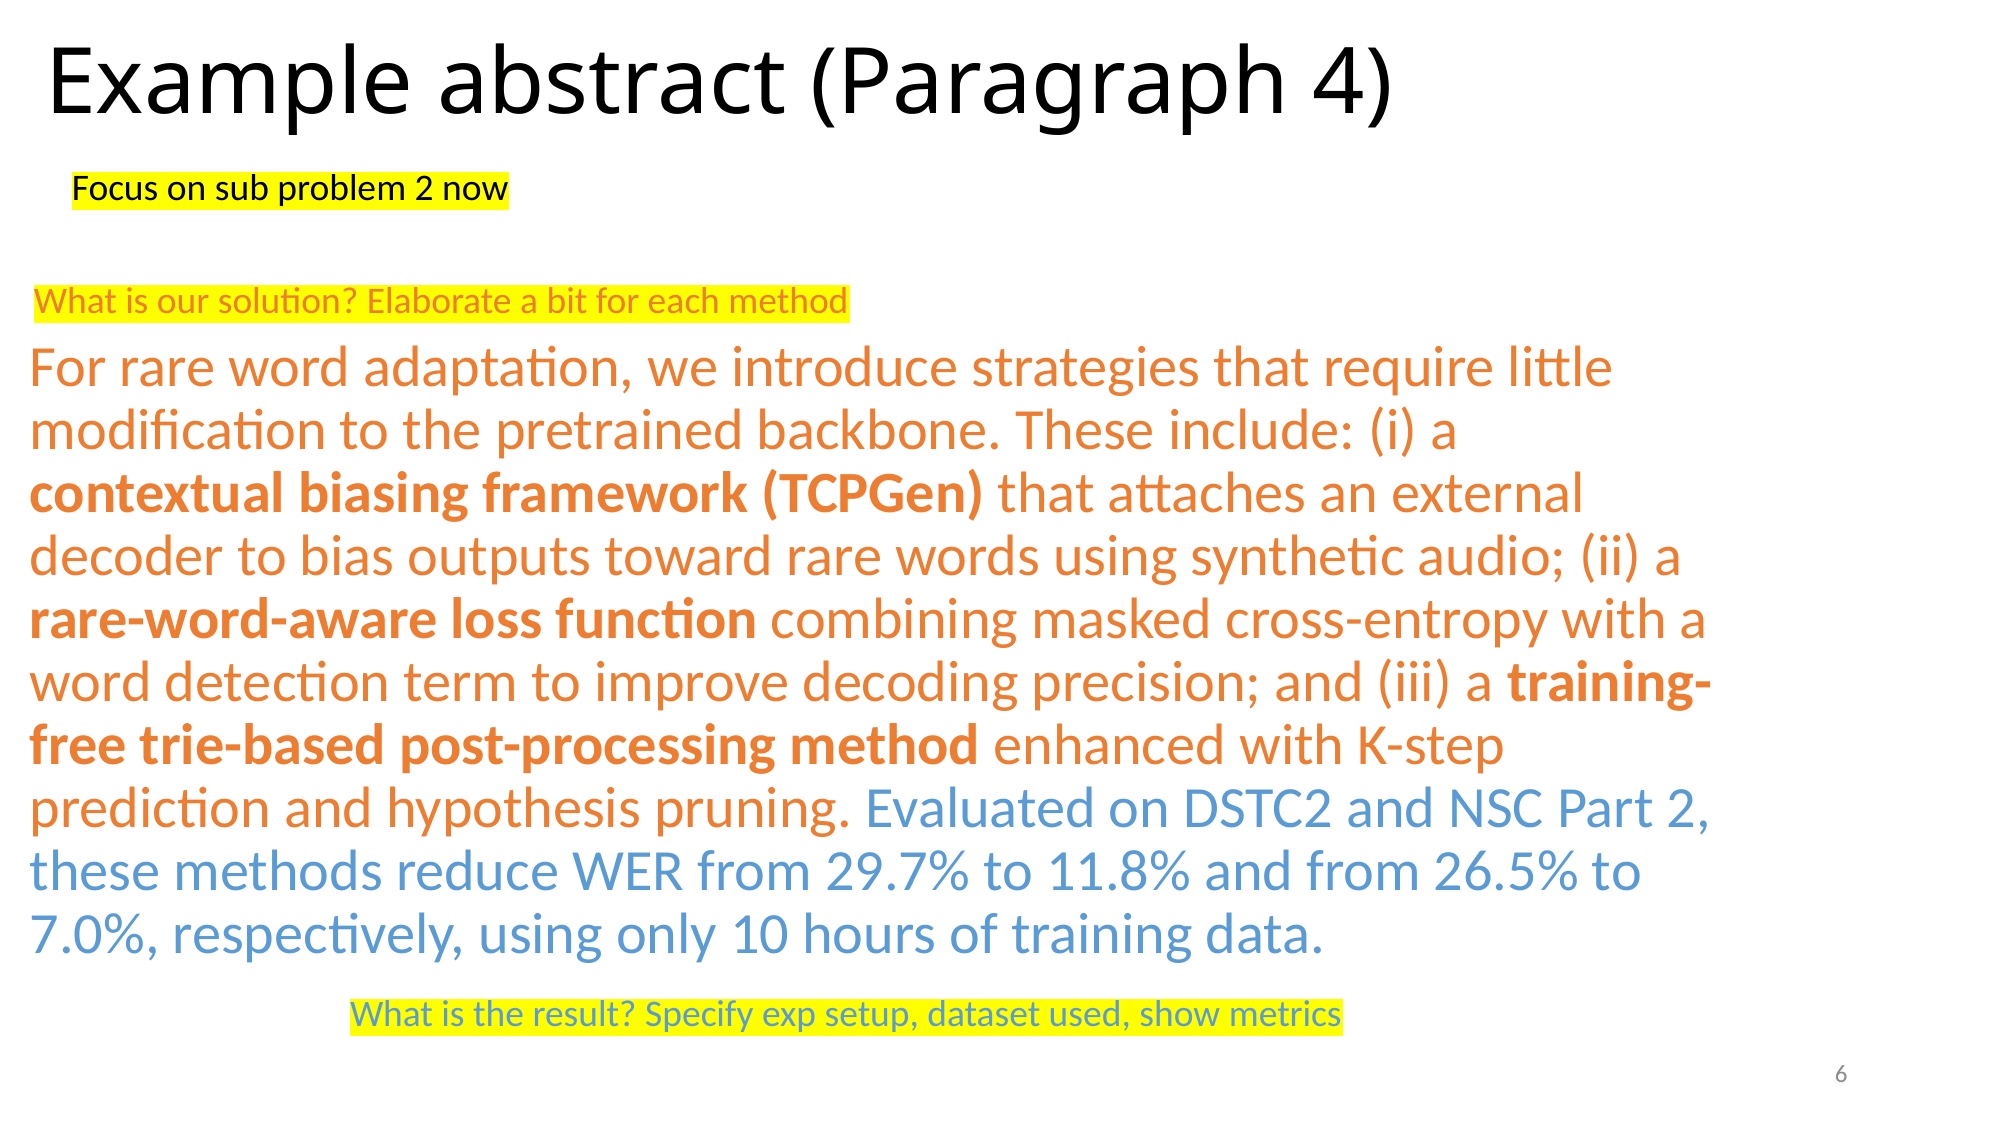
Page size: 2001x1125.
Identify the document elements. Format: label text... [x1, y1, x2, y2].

title Example abstract (Paragraph 4) [29, 0, 1755, 193]
text_box Focus on sub problem 2 now [57, 155, 525, 216]
list For rare word adaptation, we introduce strategies that require little modification to the pretrained backbone. These include: (i) a contextual biasing framework (TCPGen) that attaches an external decoder to bias outputs toward rare words using synthetic audio; (ii) a rare-word-aware loss function combining masked cross-entropy with a word detection term to improve decoding precision; and (iii) a training-free trie-based post-processing method enhanced with K-step prediction and hypothesis pruning. Evaluated on DSTC2 and NSC Part 2, these methods reduce WER from 29.7% to 11.8% and from 26.5% to 7.0%, respectively, using only 10 hours of training data. [14, 328, 1740, 1043]
slide_number 6 [1412, 1042, 1863, 1103]
text_box What is our solution? Elaborate a bit for each method [19, 268, 865, 328]
text_box What is the result? Specify exp setup, dataset used, show metrics [335, 981, 1618, 1042]
